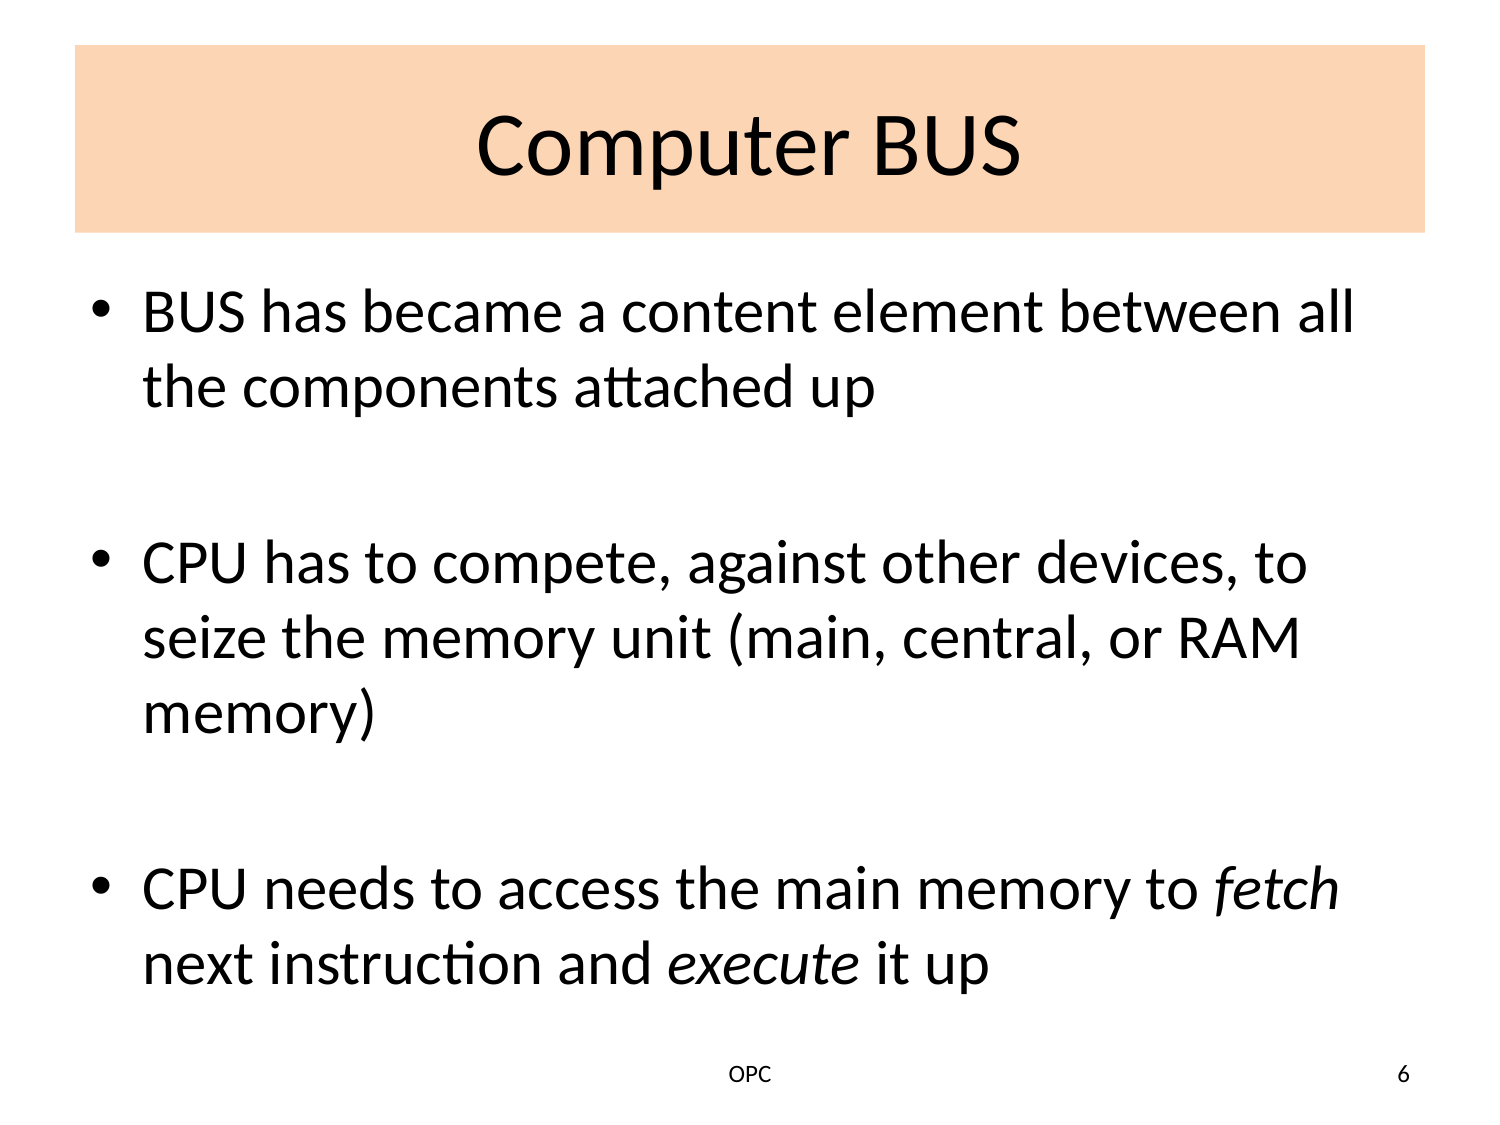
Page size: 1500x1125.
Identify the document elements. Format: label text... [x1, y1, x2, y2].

title Computer BUS [75, 45, 1425, 233]
list BUS has became a content element between all the components attached up CPU has to compete, against other devices, to seize the memory unit (main, central, or RAM memory) CPU needs to access the main memory to fetch next instruction and execute it up [75, 262, 1425, 1005]
slide_number 6 [1074, 1042, 1425, 1103]
footer OPC [512, 1042, 988, 1103]
